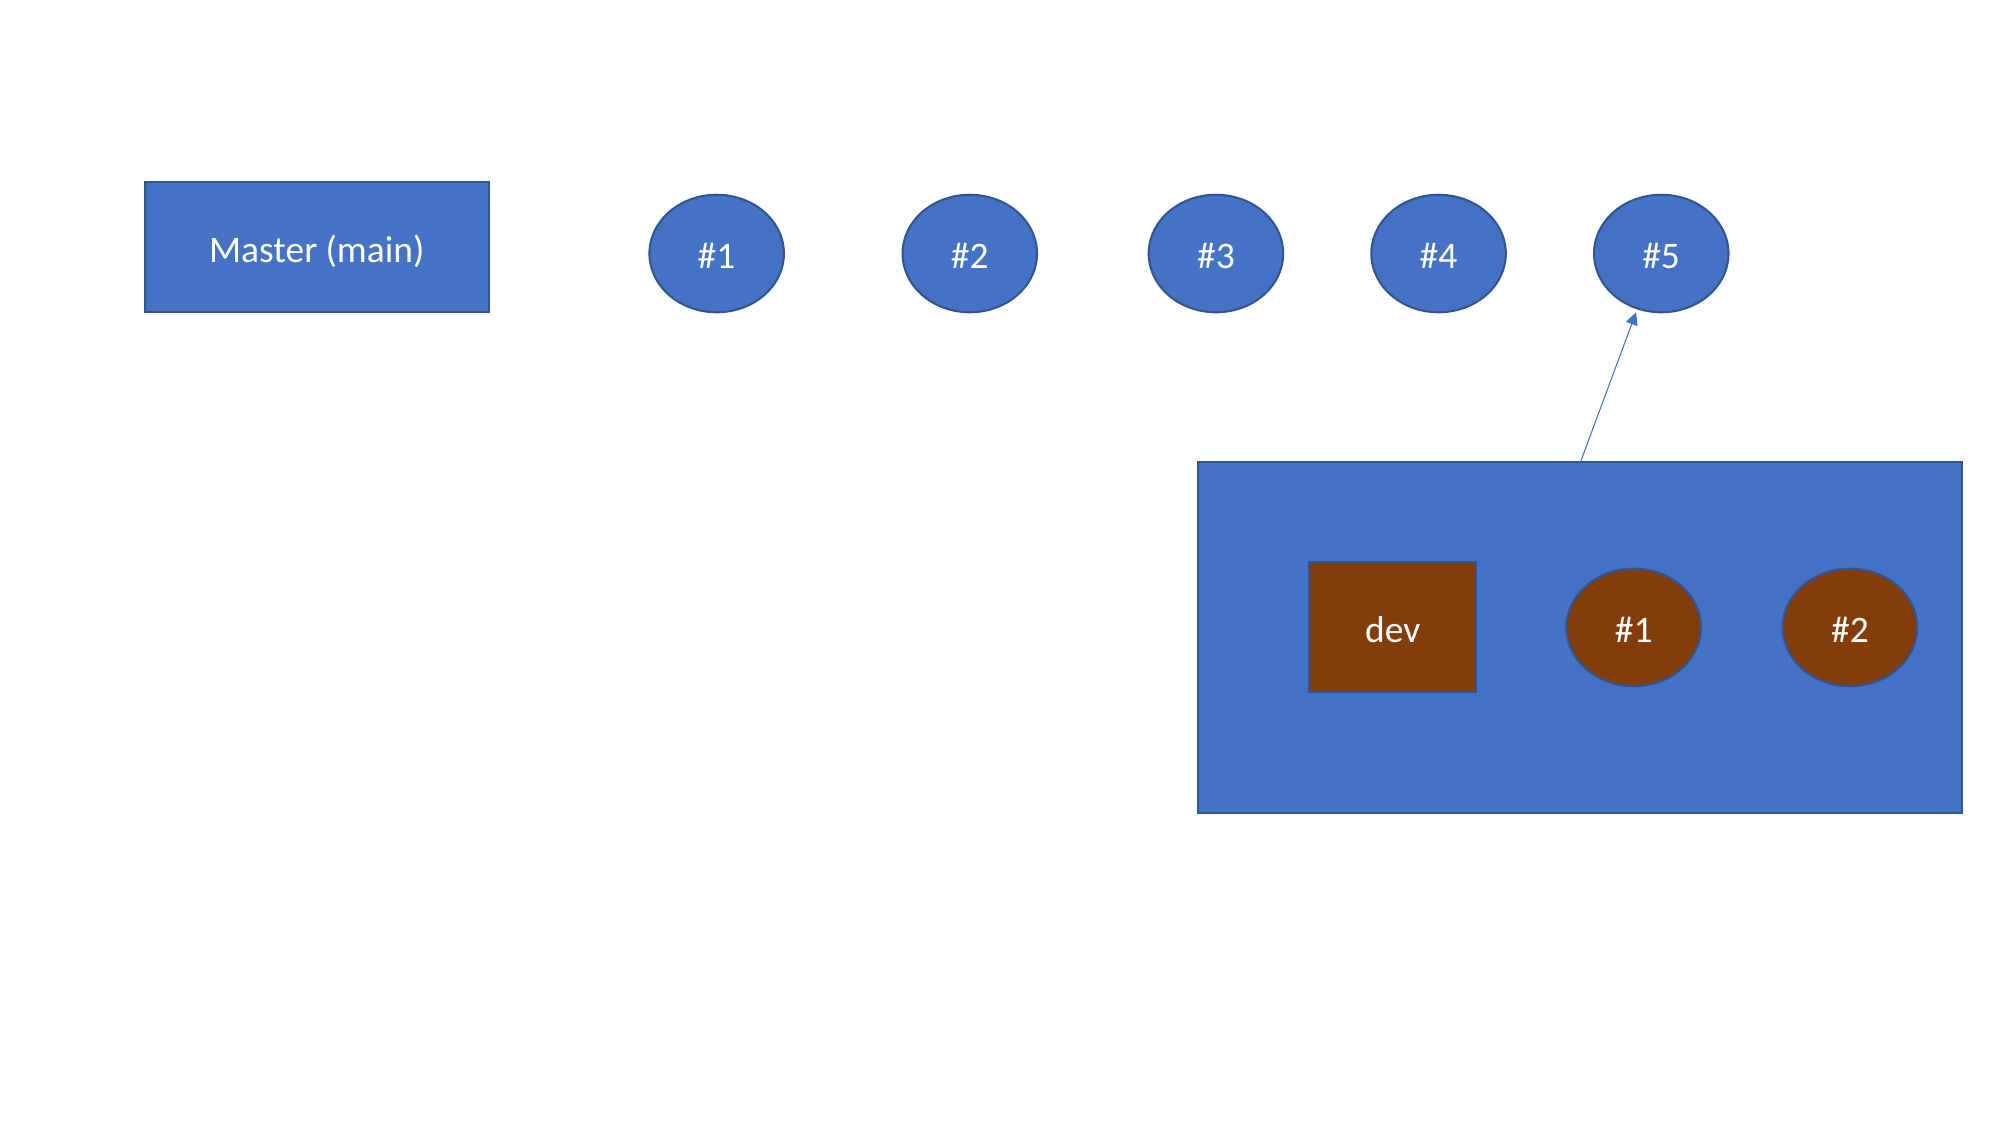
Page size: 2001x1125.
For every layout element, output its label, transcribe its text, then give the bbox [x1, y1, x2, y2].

text_box dev [1308, 561, 1477, 693]
text_box #1 [1565, 567, 1702, 688]
text_box #2 [901, 193, 1039, 314]
text_box #2 [1781, 567, 1919, 688]
text_box [1197, 461, 1963, 814]
text_box #3 [1147, 193, 1285, 314]
text_box #1 [648, 193, 785, 314]
text_box #5 [1592, 193, 1730, 314]
text_box Master (main) [144, 181, 490, 313]
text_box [1580, 312, 1637, 463]
text_box #4 [1370, 193, 1507, 314]
